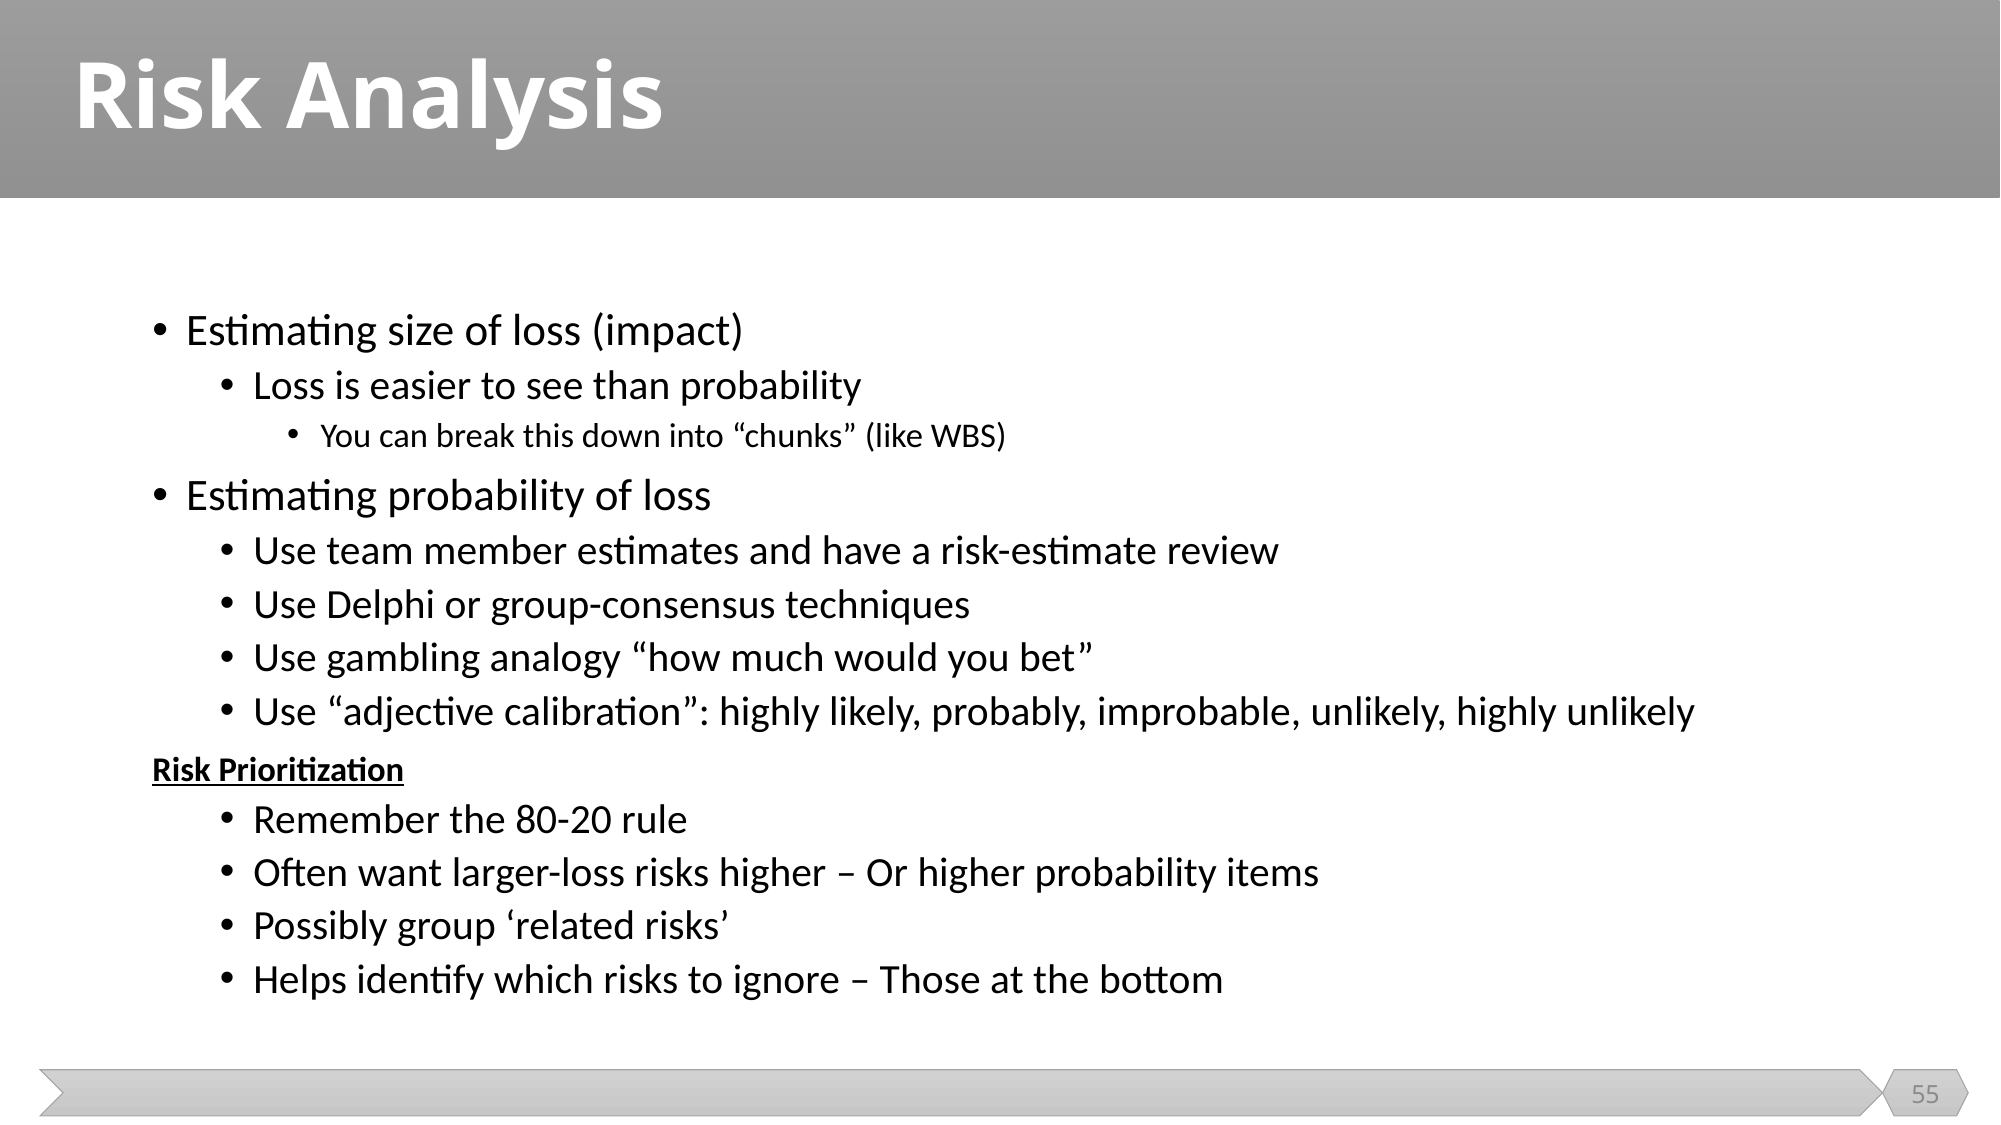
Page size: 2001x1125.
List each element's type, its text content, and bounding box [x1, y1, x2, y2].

title Risk Analysis [56, 0, 1969, 199]
slide_number 55 [1882, 1065, 1969, 1125]
list Estimating size of loss (impact) Loss is easier to see than probability You can break this down into “chunks” (like WBS) Estimating probability of loss Use team member estimates and have a risk-estimate review Use Delphi or group-consensus techniques Use gambling analogy “how much would you bet” Use “adjective calibration”: highly likely, probably, improbable, unlikely, highly unlikely Risk Prioritization Remember the 80-20 rule Often want larger-loss risks higher – Or higher probability items Possibly group ‘related risks’ Helps identify which risks to ignore – Those at the bottom [137, 299, 1863, 1014]
